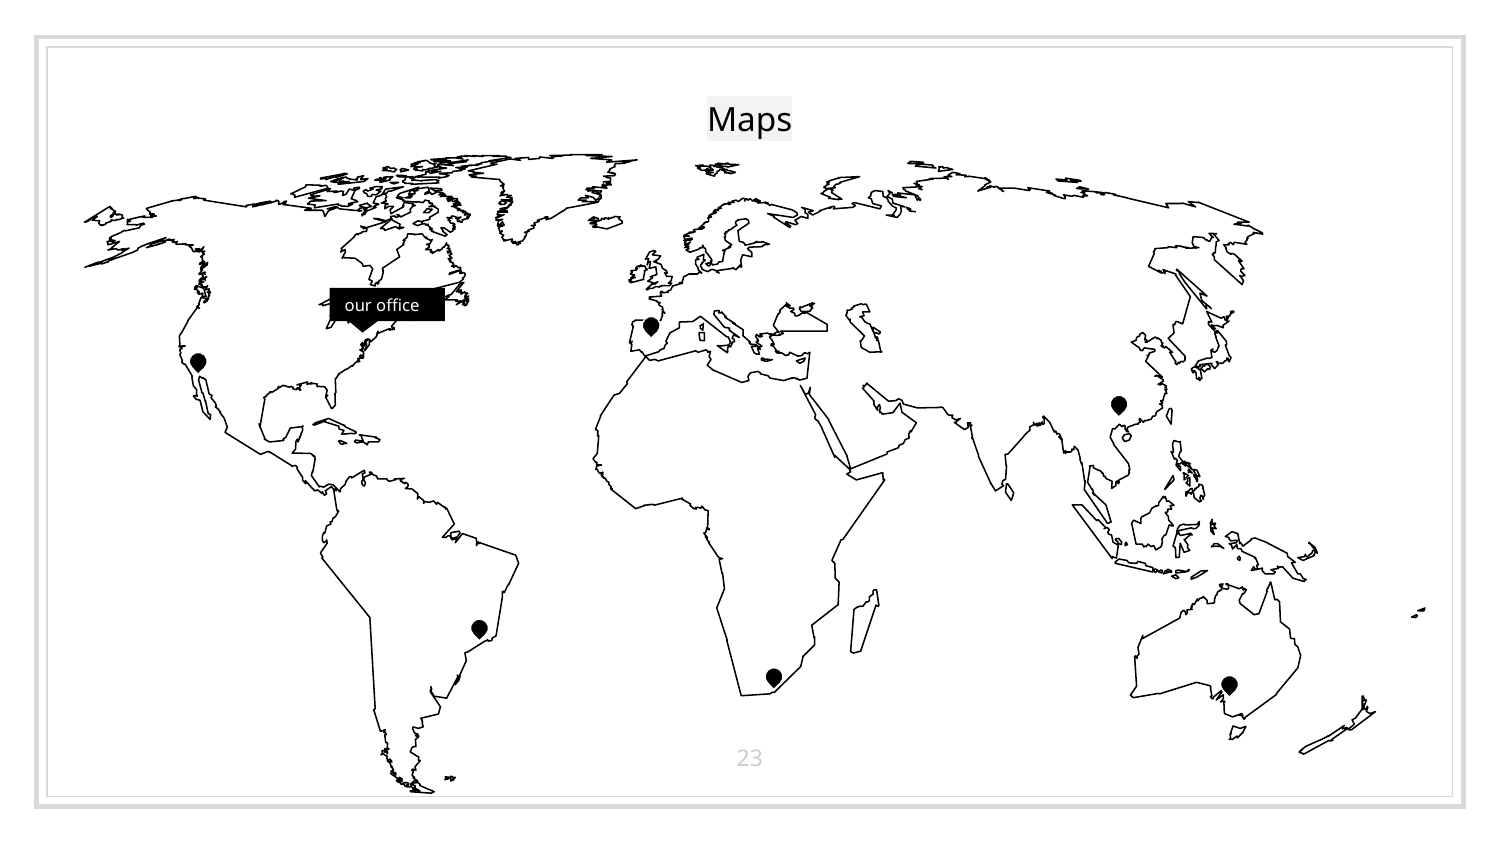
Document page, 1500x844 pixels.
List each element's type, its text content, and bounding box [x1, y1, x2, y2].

text_box [330, 181, 365, 185]
title Maps [63, 55, 1437, 181]
text_box [189, 352, 208, 375]
text_box [1297, 542, 1318, 561]
text_box [588, 216, 623, 229]
text_box [765, 667, 783, 690]
text_box [1225, 531, 1307, 582]
text_box [592, 181, 1263, 696]
slide_number 23 [705, 725, 795, 790]
text_box [1130, 582, 1301, 720]
text_box [84, 184, 519, 794]
text_box [402, 181, 439, 185]
text_box [1220, 675, 1239, 698]
text_box [470, 619, 489, 641]
text_box [495, 181, 612, 245]
text_box our office [329, 287, 445, 333]
text_box [1299, 696, 1376, 755]
text_box [1110, 395, 1128, 418]
text_box [1229, 725, 1246, 740]
text_box [642, 316, 661, 339]
